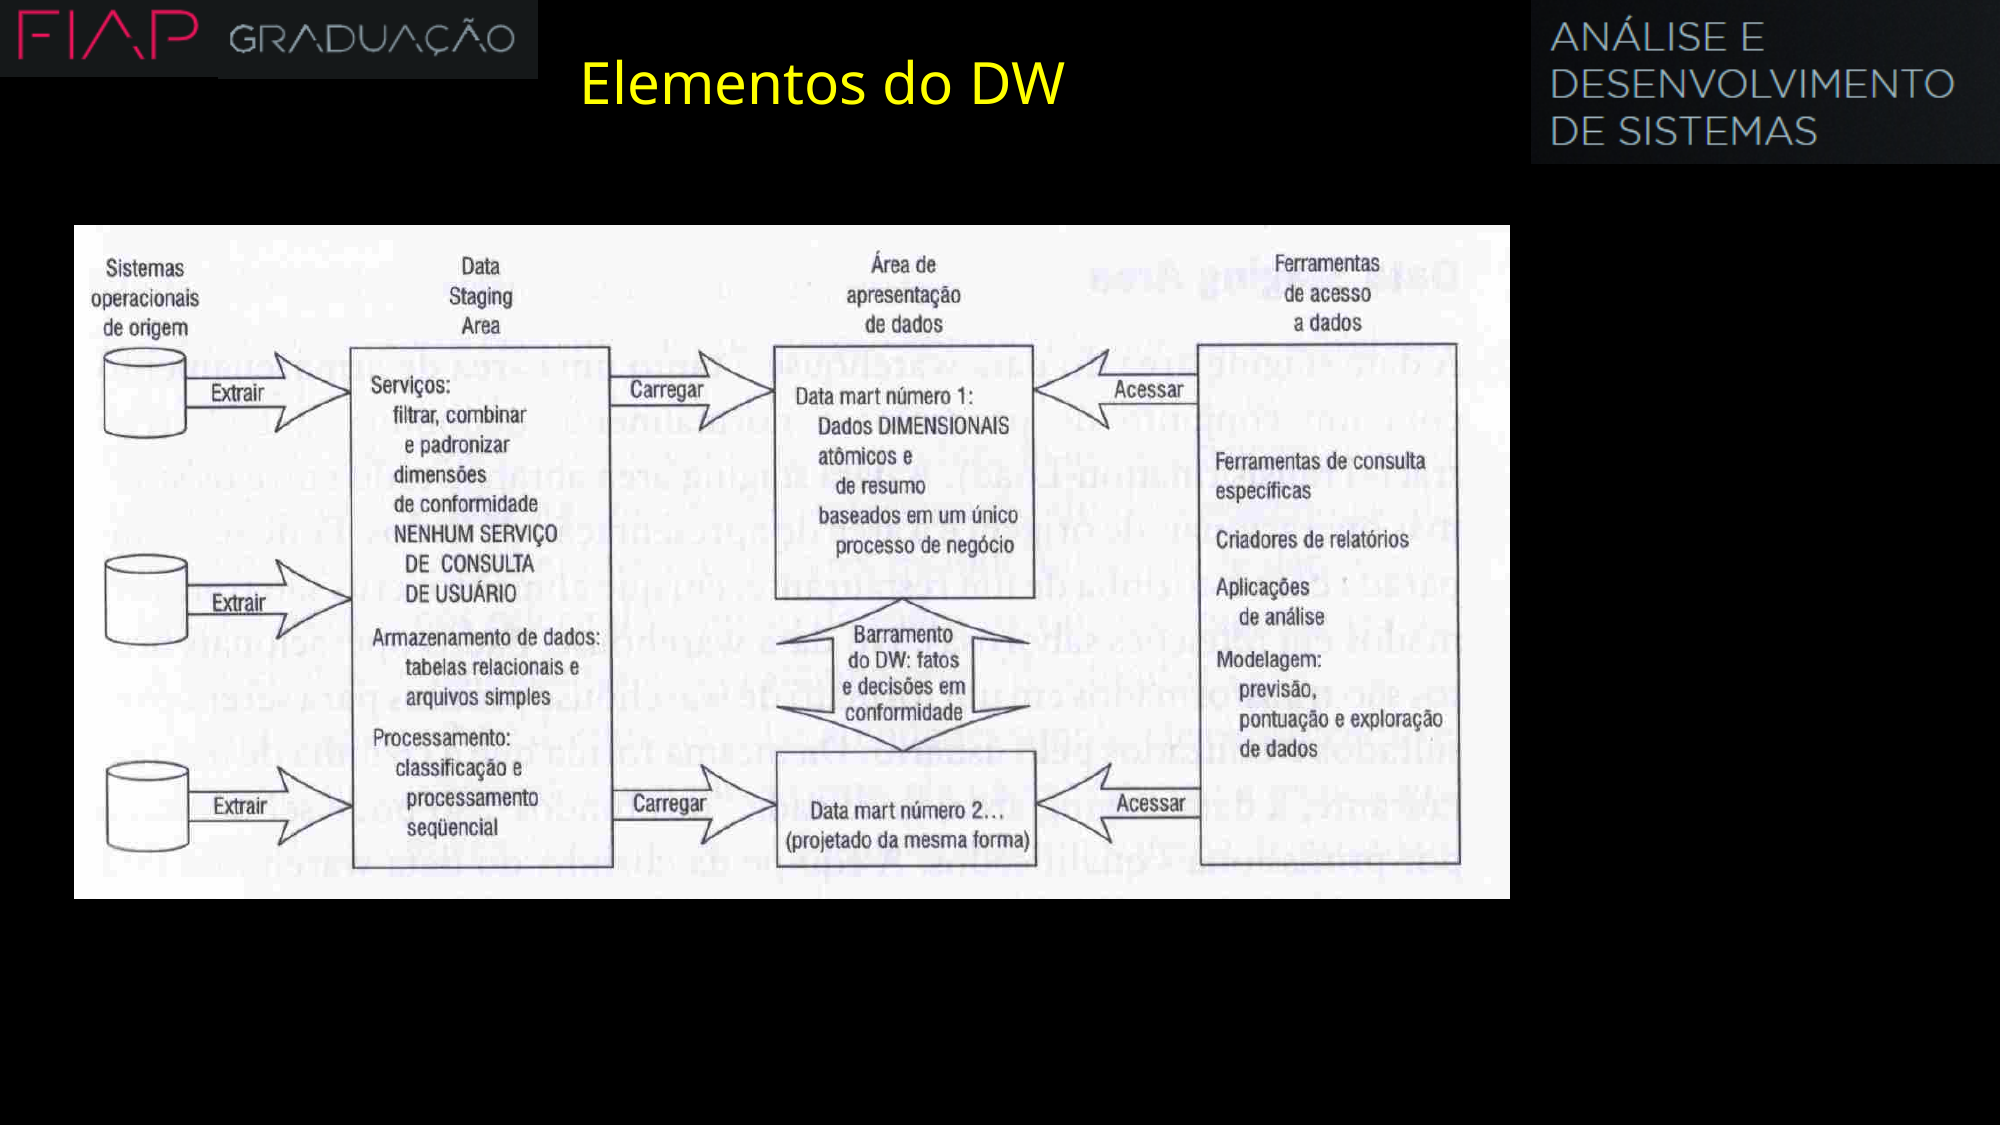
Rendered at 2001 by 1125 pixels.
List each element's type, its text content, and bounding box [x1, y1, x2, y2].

picture [1531, 0, 2000, 165]
picture [74, 225, 1510, 900]
picture [0, 0, 538, 79]
text_box Elementos do DW [565, 39, 1180, 124]
